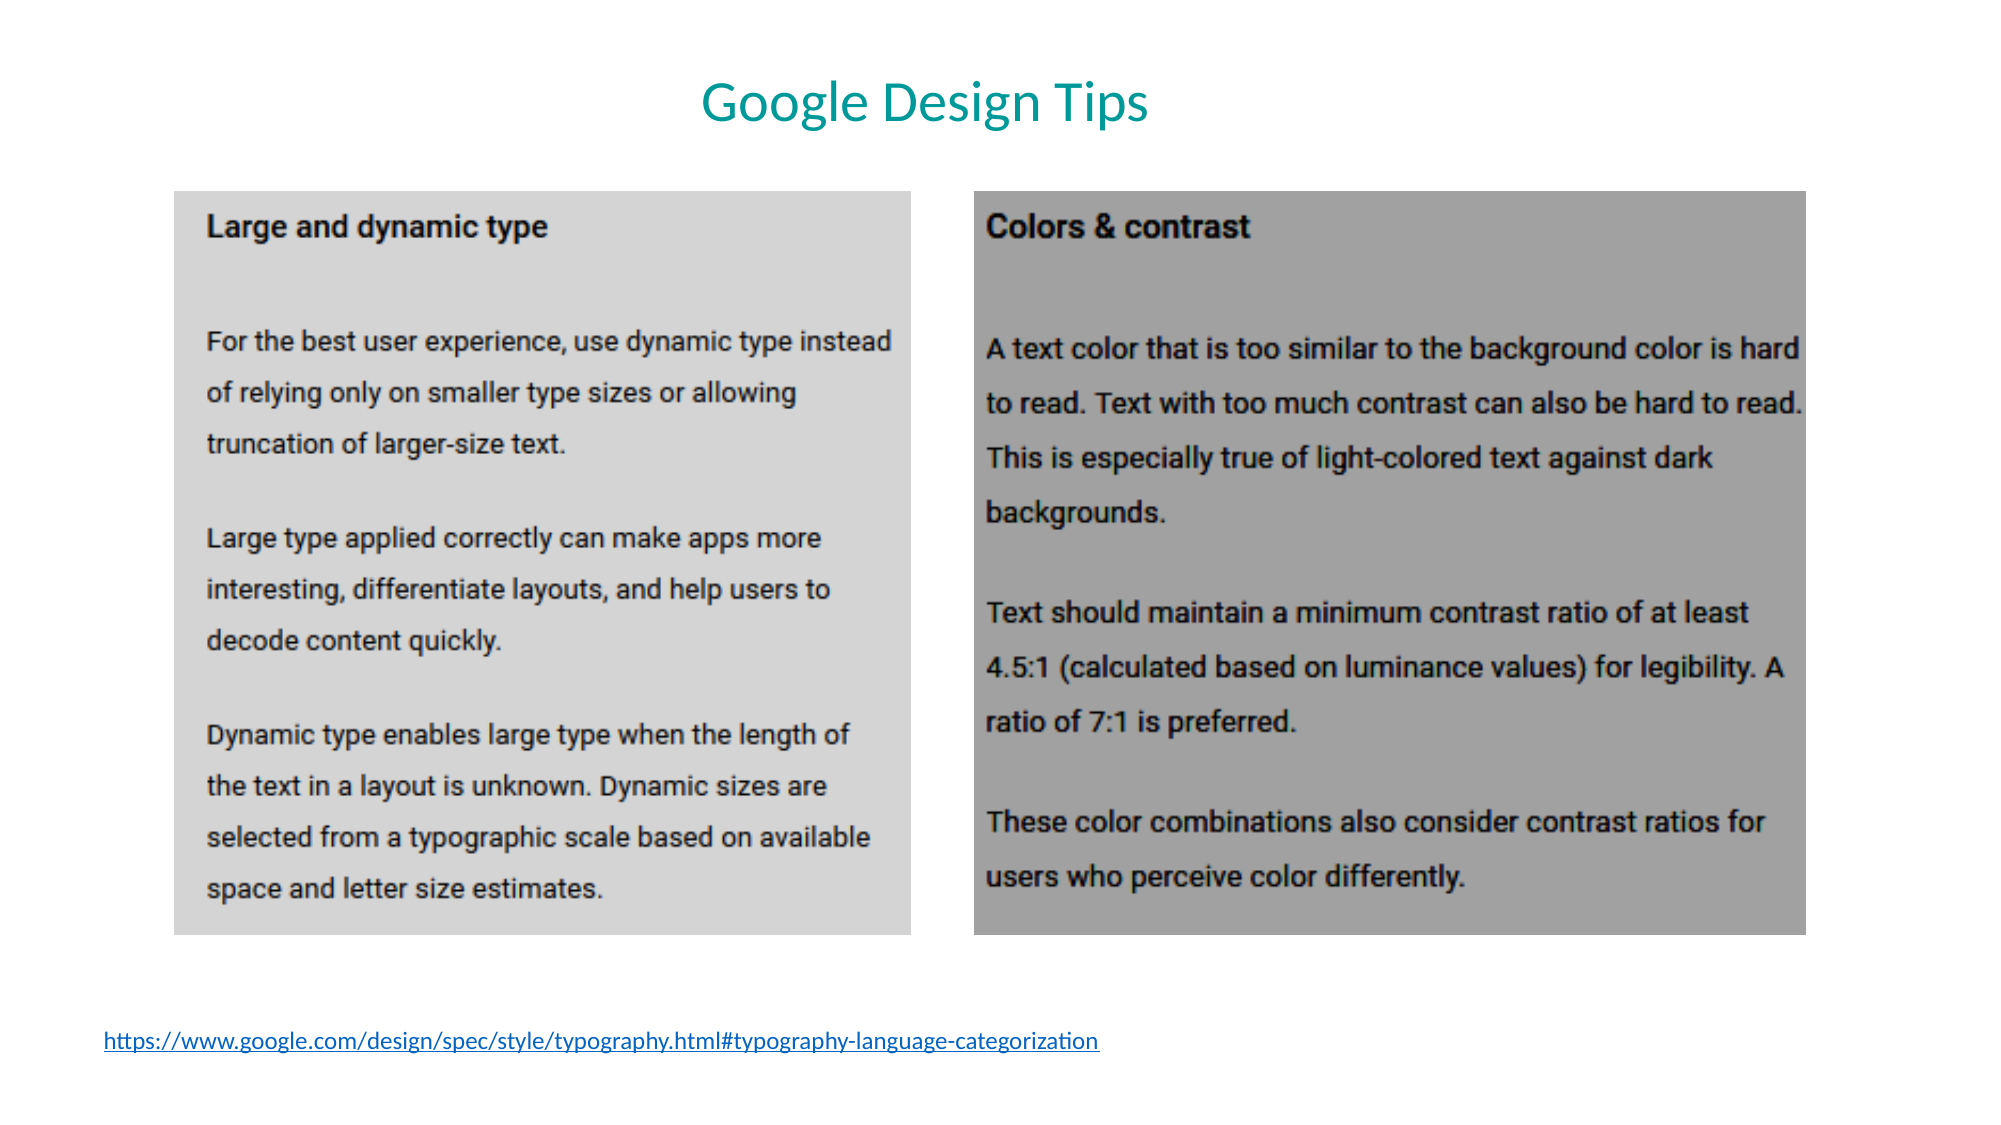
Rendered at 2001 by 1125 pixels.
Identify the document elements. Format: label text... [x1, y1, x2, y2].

text_box https://www.google.com/design/spec/style/typography.html#typography-language-categorization [88, 1016, 1126, 1062]
picture [174, 191, 911, 935]
picture [974, 191, 1806, 935]
text_box Google Design Tips [198, 51, 1653, 151]
